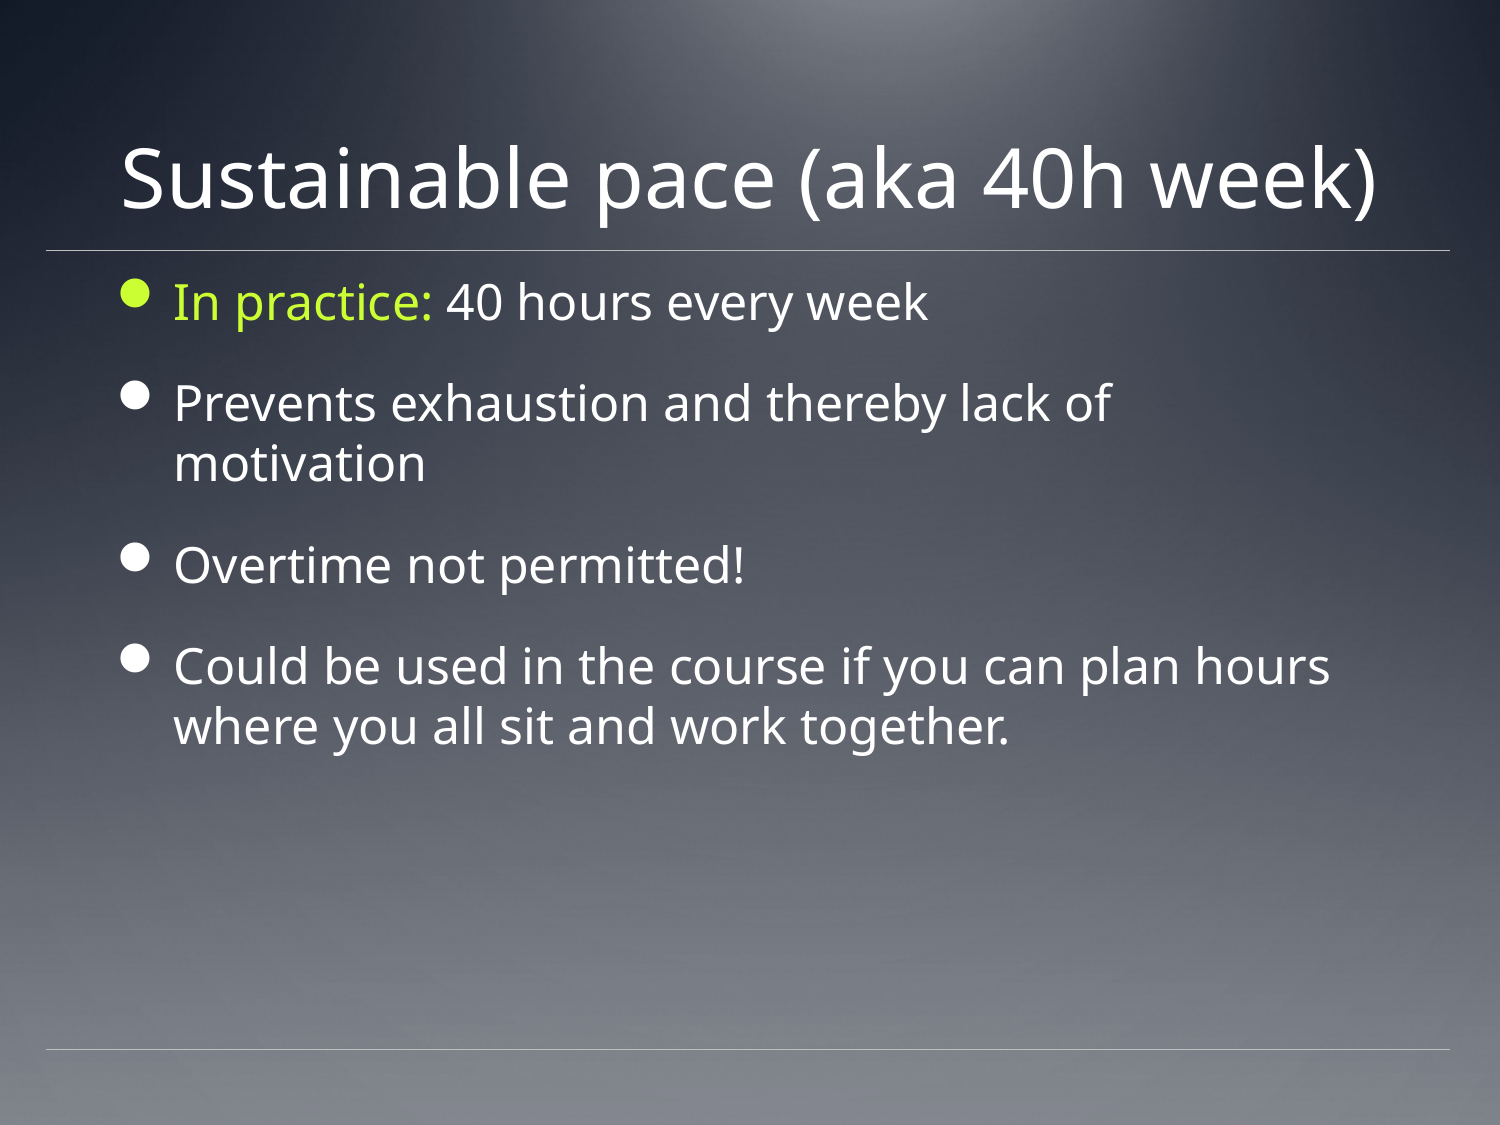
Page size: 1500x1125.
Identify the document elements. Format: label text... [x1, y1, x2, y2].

list In practice: 40 hours every week Prevents exhaustion and thereby lack of motivation Overtime not permitted! Could be used in the course if you can plan hours where you all sit and work together. [101, 262, 1394, 1024]
title Sustainable pace (aka 40h week) [105, 17, 1394, 233]
